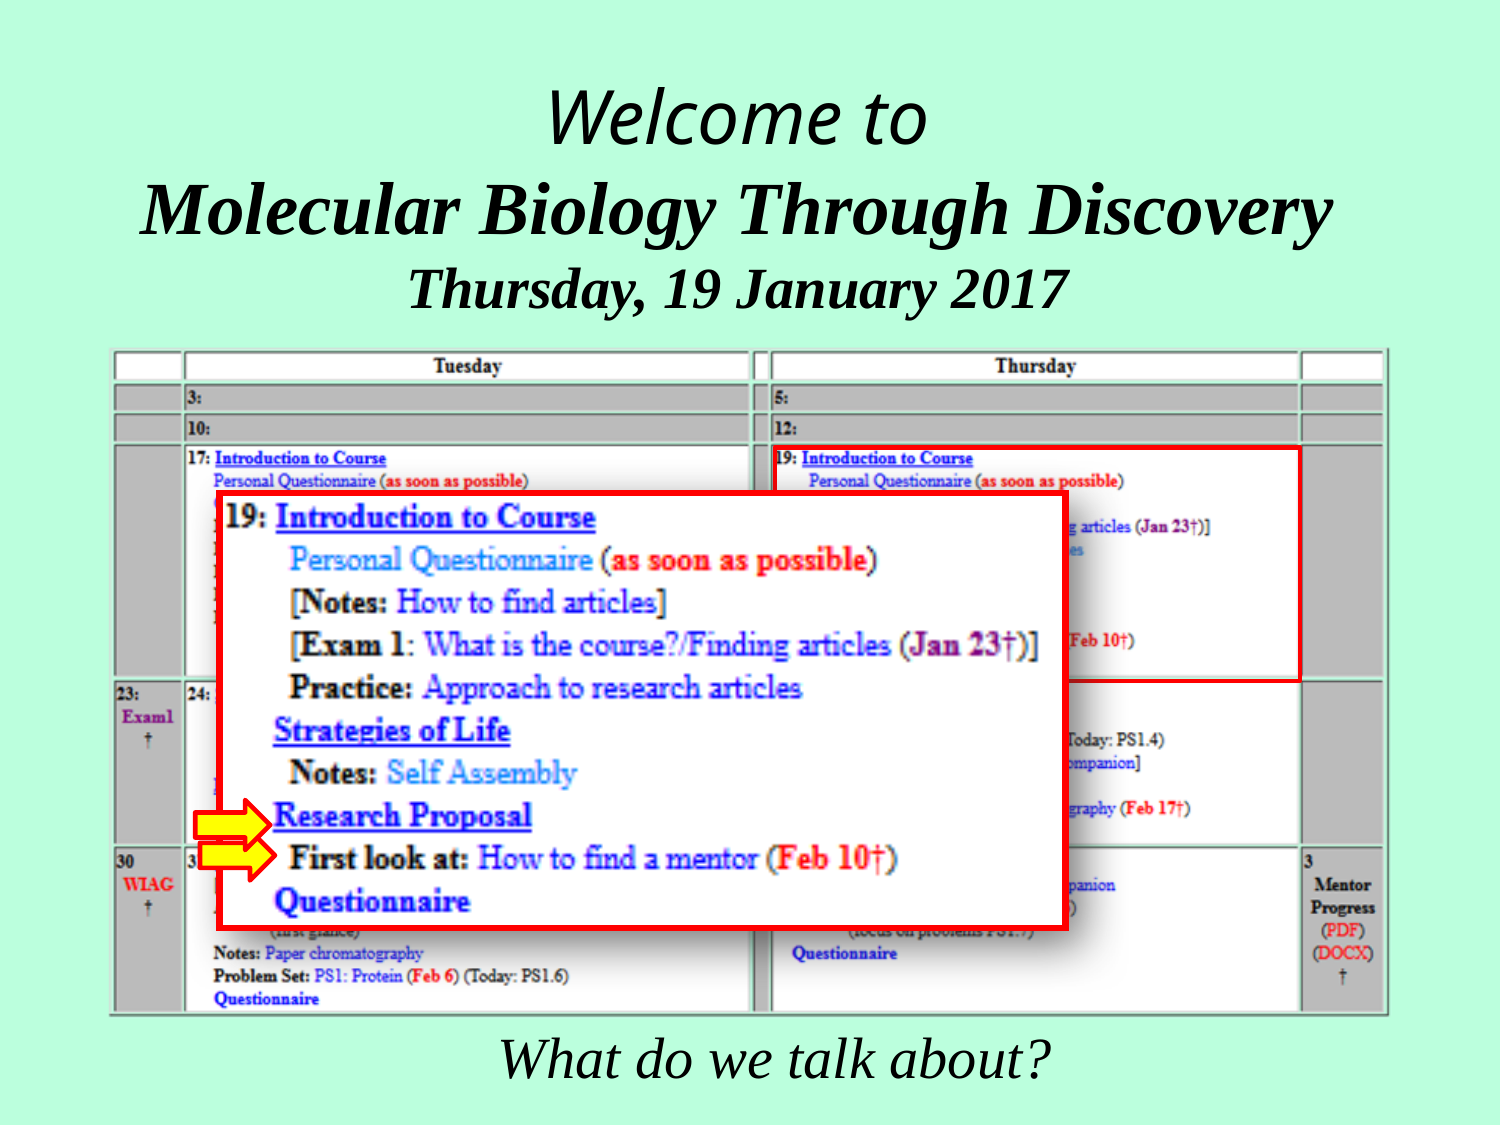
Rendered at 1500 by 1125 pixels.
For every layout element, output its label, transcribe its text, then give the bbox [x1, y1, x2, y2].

picture [103, 337, 1397, 1026]
text_box Welcome to Molecular Biology Through Discovery Thursday, 19 January 2017 [62, 62, 1413, 328]
text_box What do we talk about? [112, 1012, 1438, 1098]
